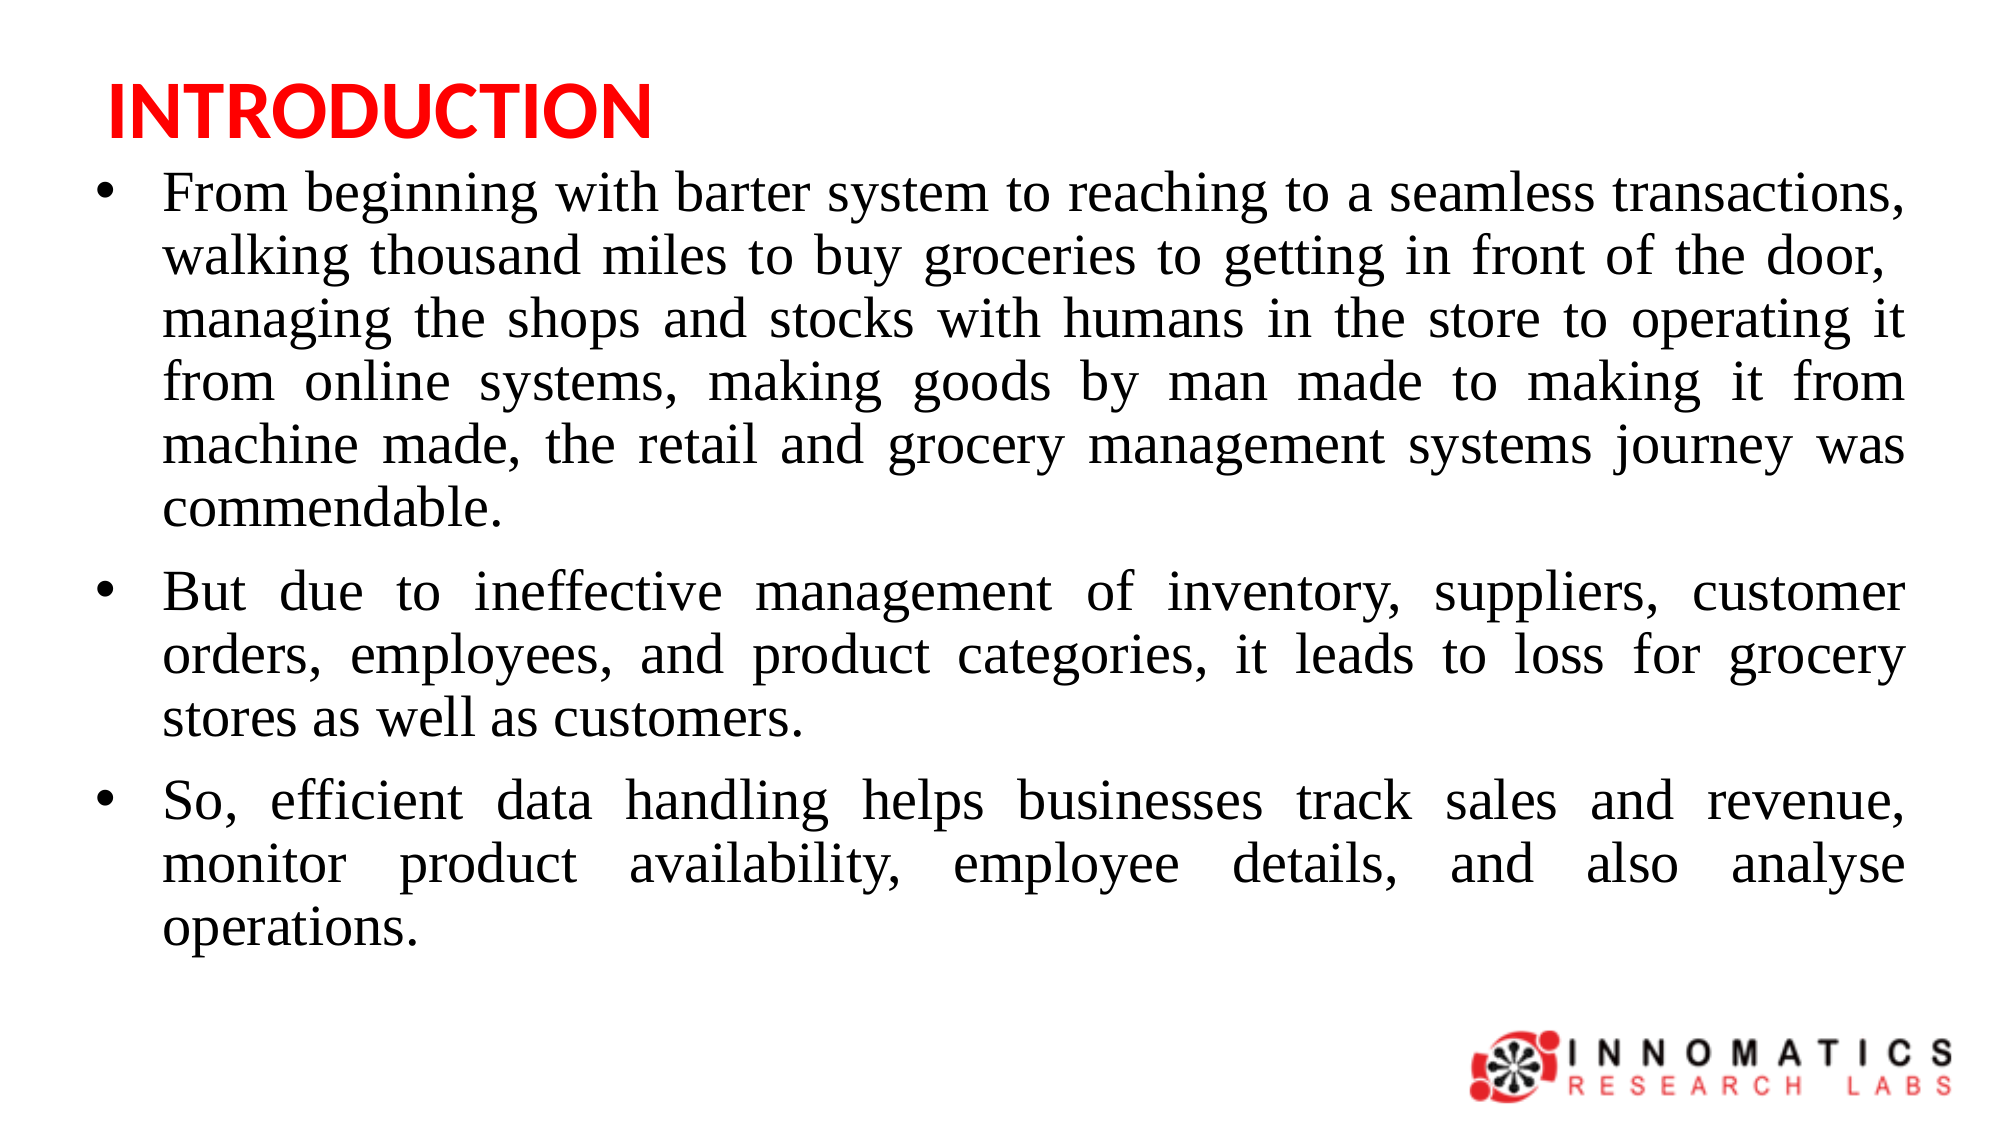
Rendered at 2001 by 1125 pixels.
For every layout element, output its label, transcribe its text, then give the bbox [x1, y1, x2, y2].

picture [1445, 1014, 1975, 1125]
list From beginning with barter system to reaching to a seamless transactions, walking thousand miles to buy groceries to getting in front of the door, managing the shops and stocks with humans in the store to operating it from online systems, making goods by man made to making it from machine made, the retail and grocery management systems journey was commendable. But due to ineffective management of inventory, suppliers, customer orders, employees, and product categories, it leads to loss for grocery stores as well as customers. So, efficient data handling helps businesses track sales and revenue, monitor product availability, employee details, and also analyse operations. [72, 153, 1923, 1014]
title INTRODUCTION [72, 58, 673, 153]
